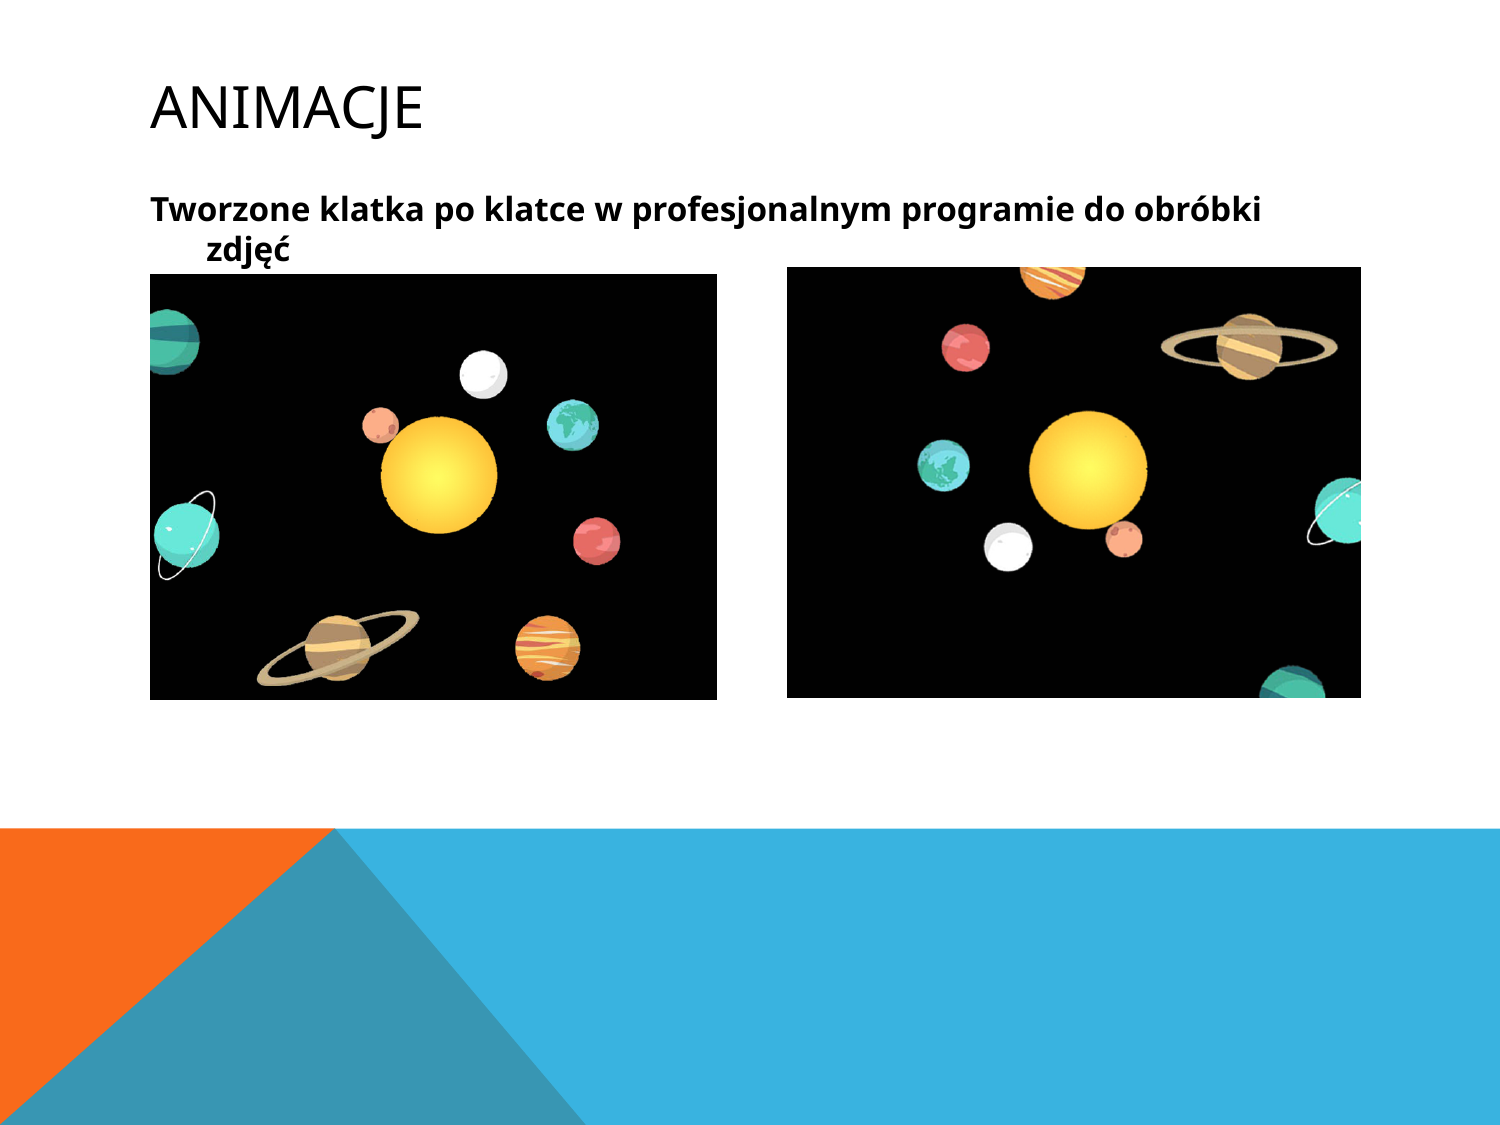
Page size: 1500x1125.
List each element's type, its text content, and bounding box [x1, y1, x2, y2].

picture [787, 267, 1361, 699]
list Tworzone klatka po klatce w profesjonalnym programie do obróbki zdjęć [135, 180, 1369, 238]
picture [149, 274, 717, 700]
title Animacje [135, 60, 1369, 150]
